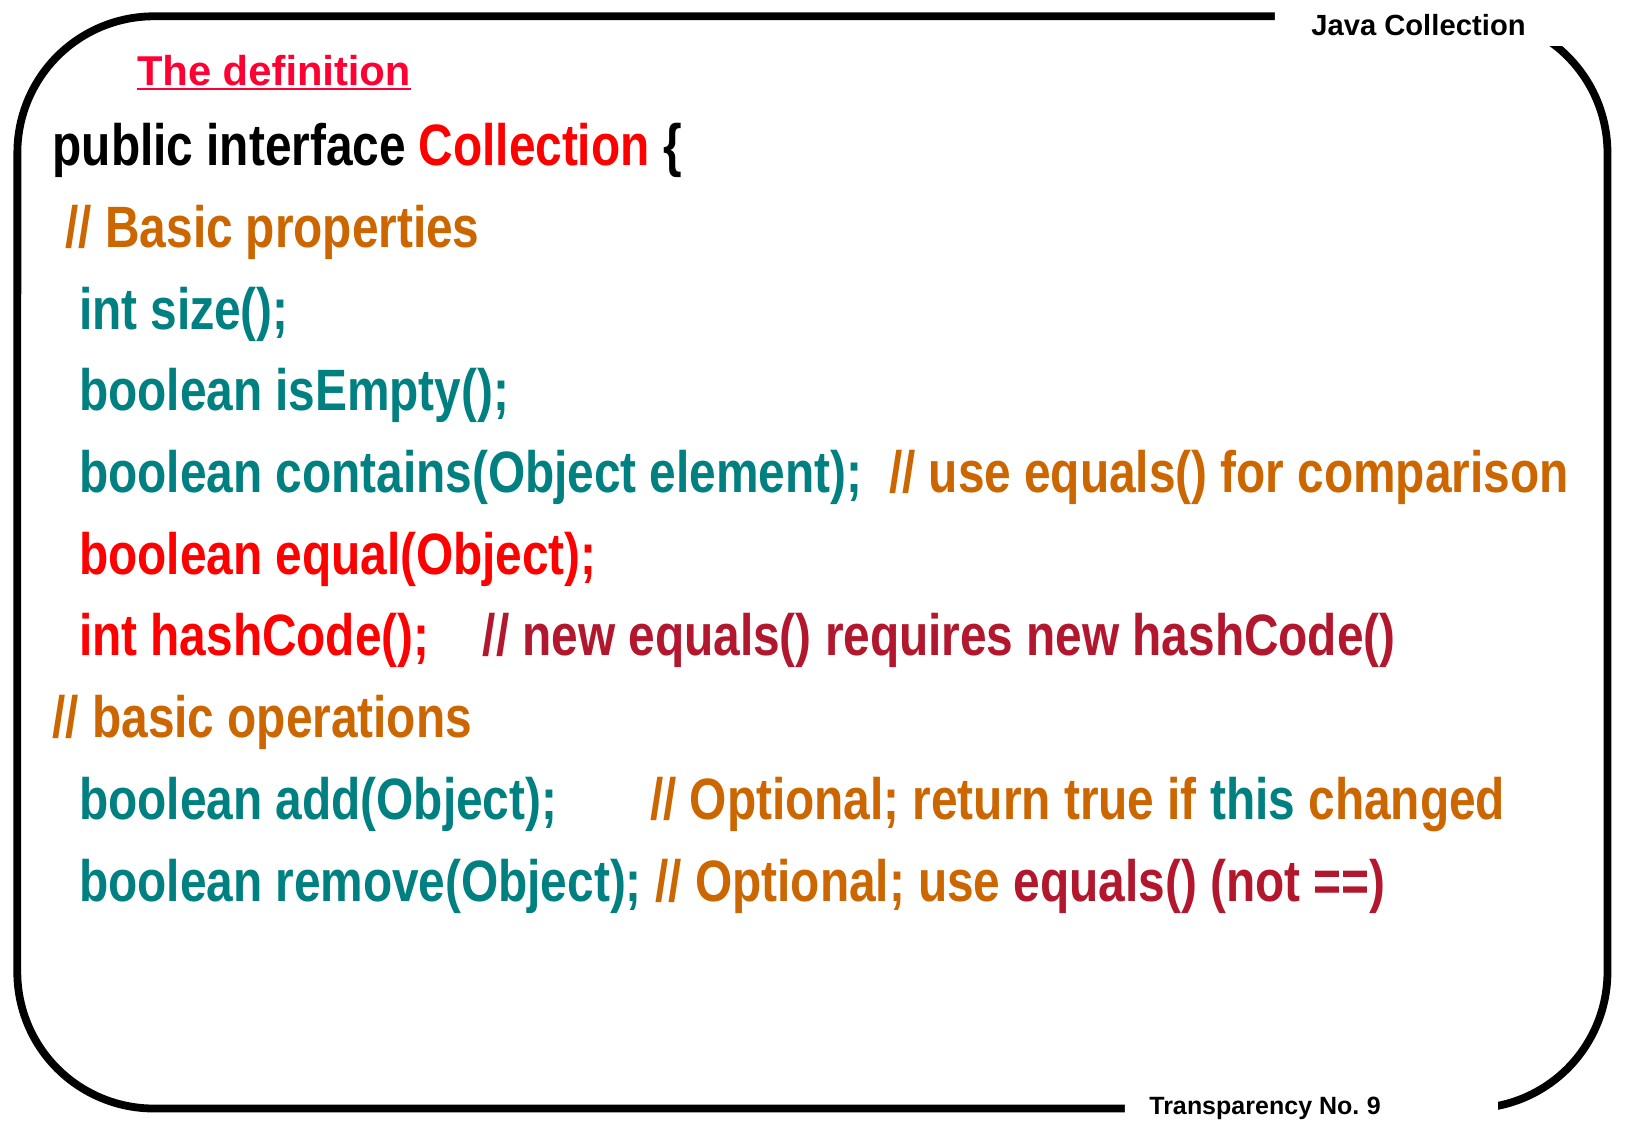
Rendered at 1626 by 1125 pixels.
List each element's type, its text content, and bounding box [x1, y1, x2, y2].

title The definition [121, 37, 1125, 99]
list public interface Collection { // Basic properties int size(); boolean isEmpty(); boolean contains(Object element); // use equals() for comparison boolean equal(Object); int hashCode(); // new equals() requires new hashCode() // basic operations boolean add(Object); // Optional; return true if this changed boolean remove(Object); // Optional; use equals() (not ==) [37, 99, 1588, 1125]
